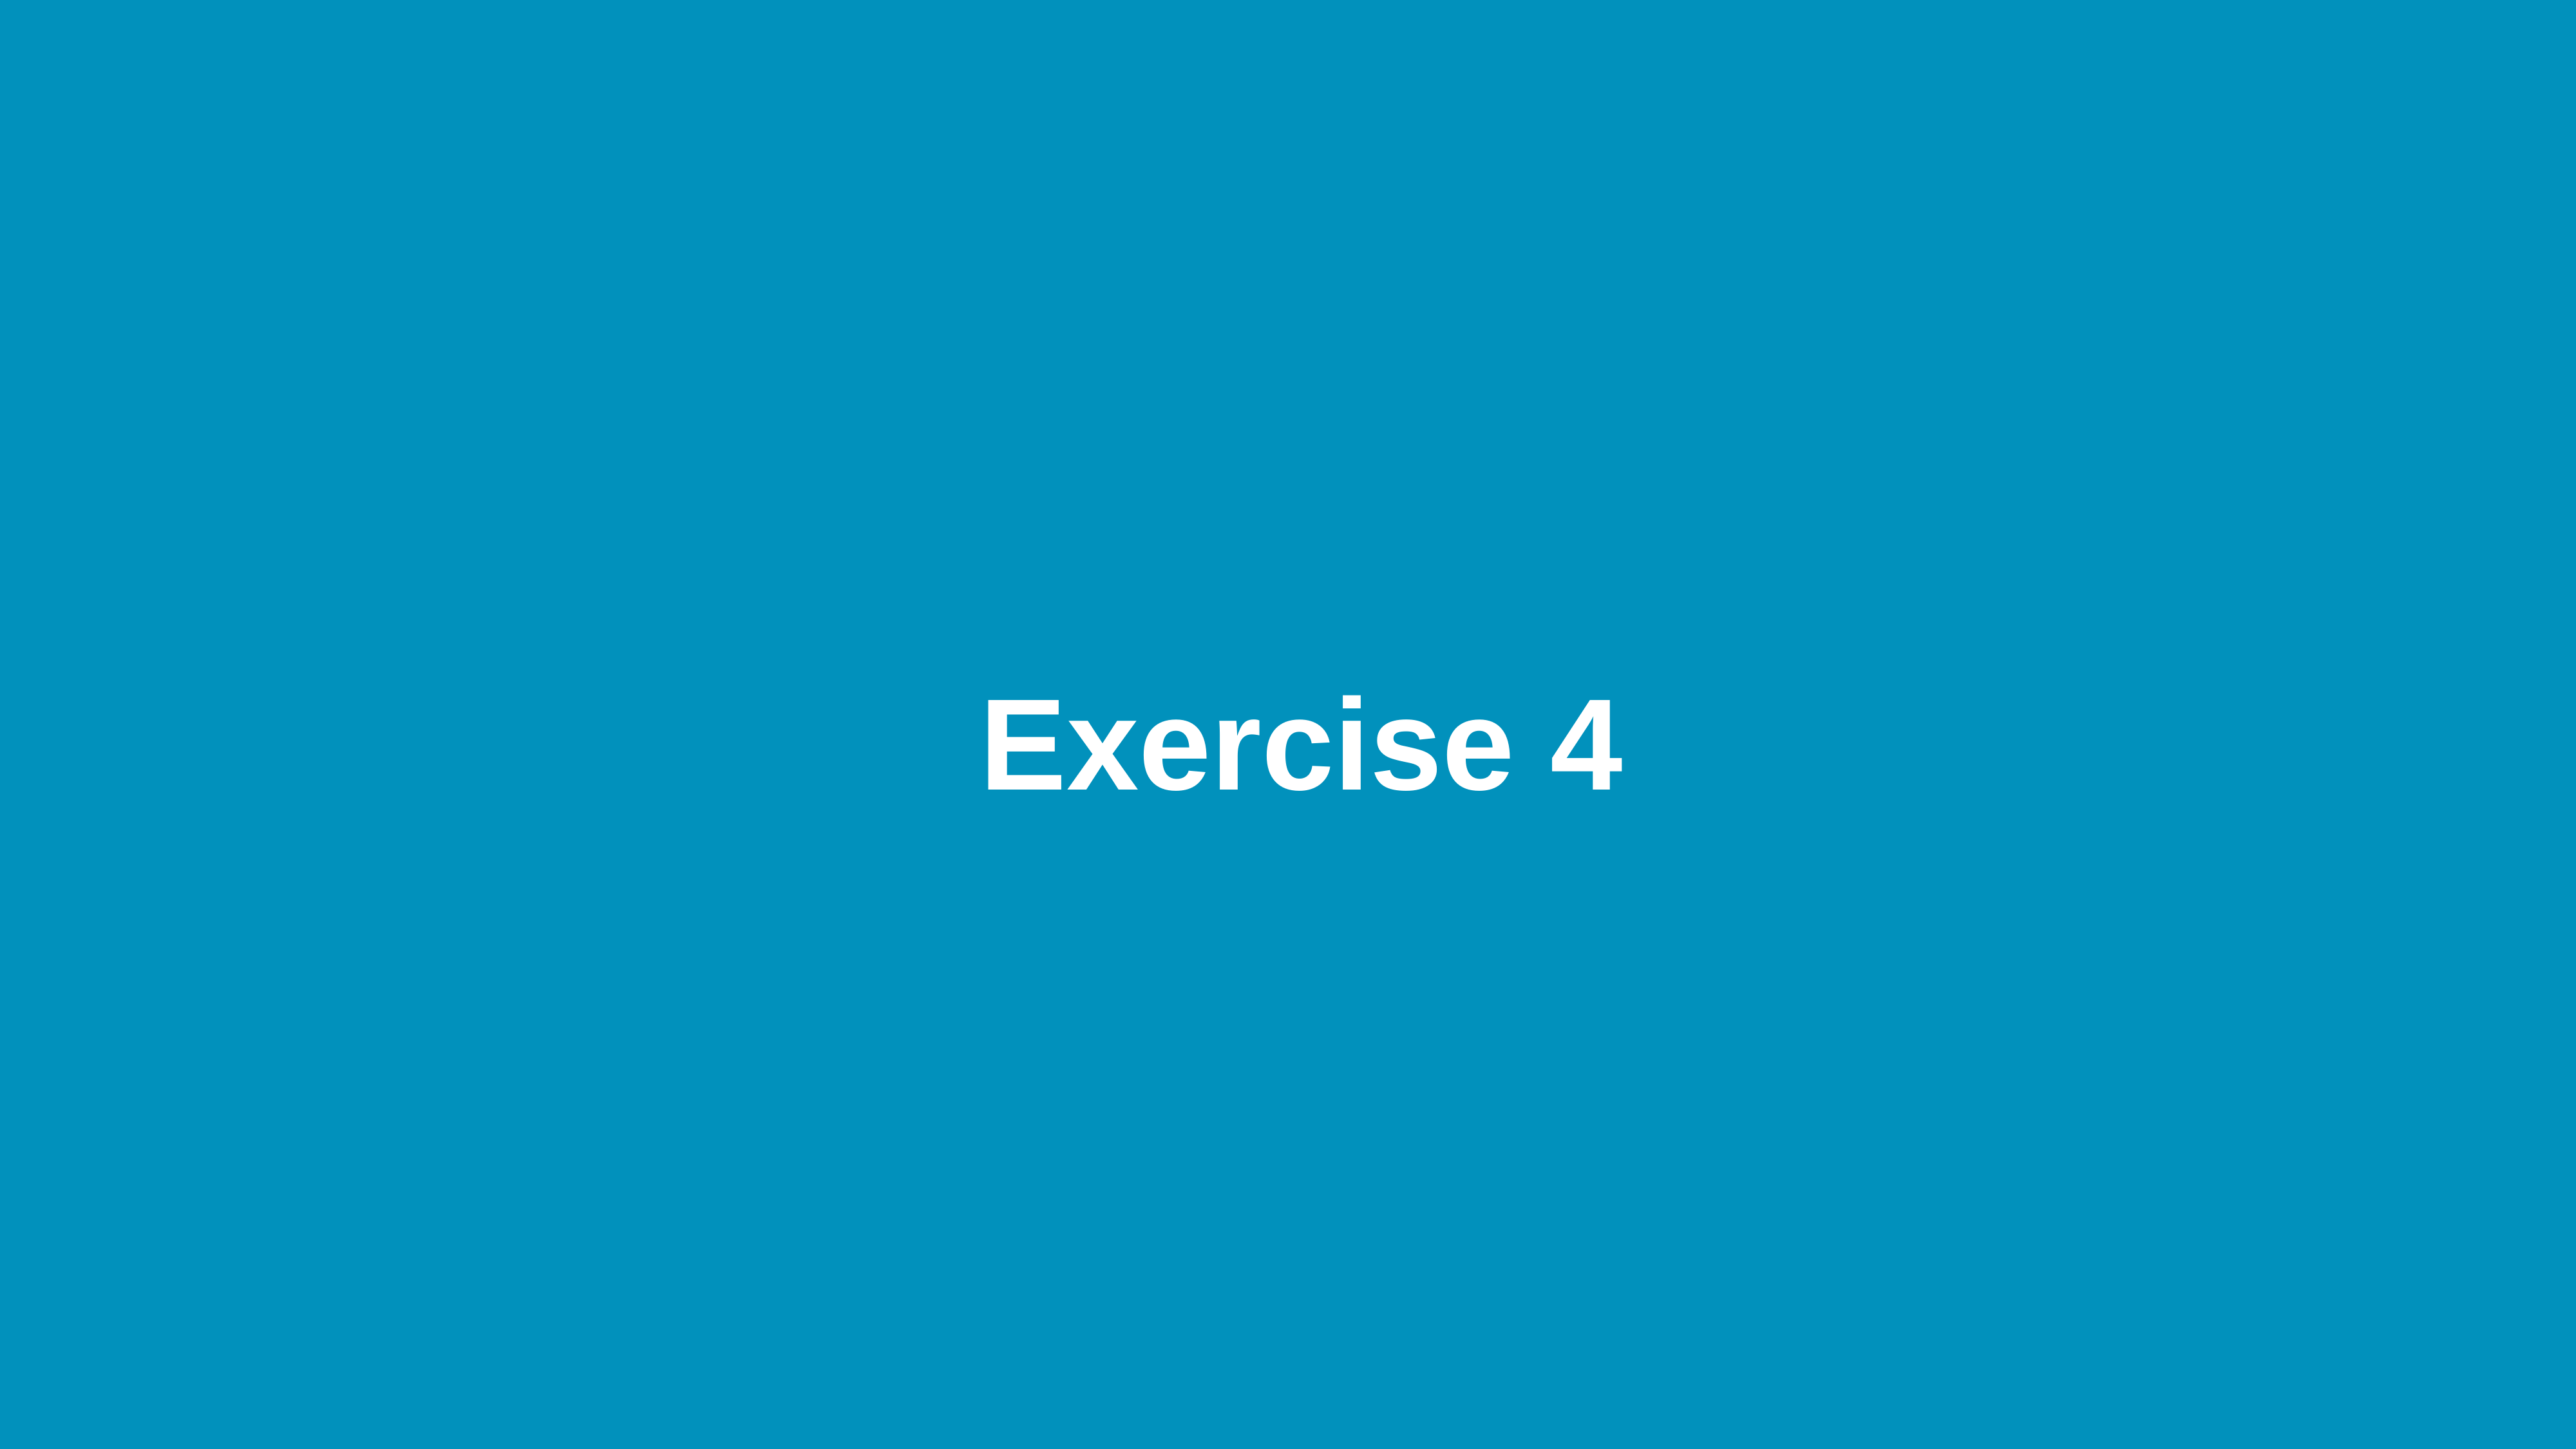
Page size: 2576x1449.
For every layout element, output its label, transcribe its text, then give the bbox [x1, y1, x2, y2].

text_box Exercise 4 [974, 654, 1629, 822]
